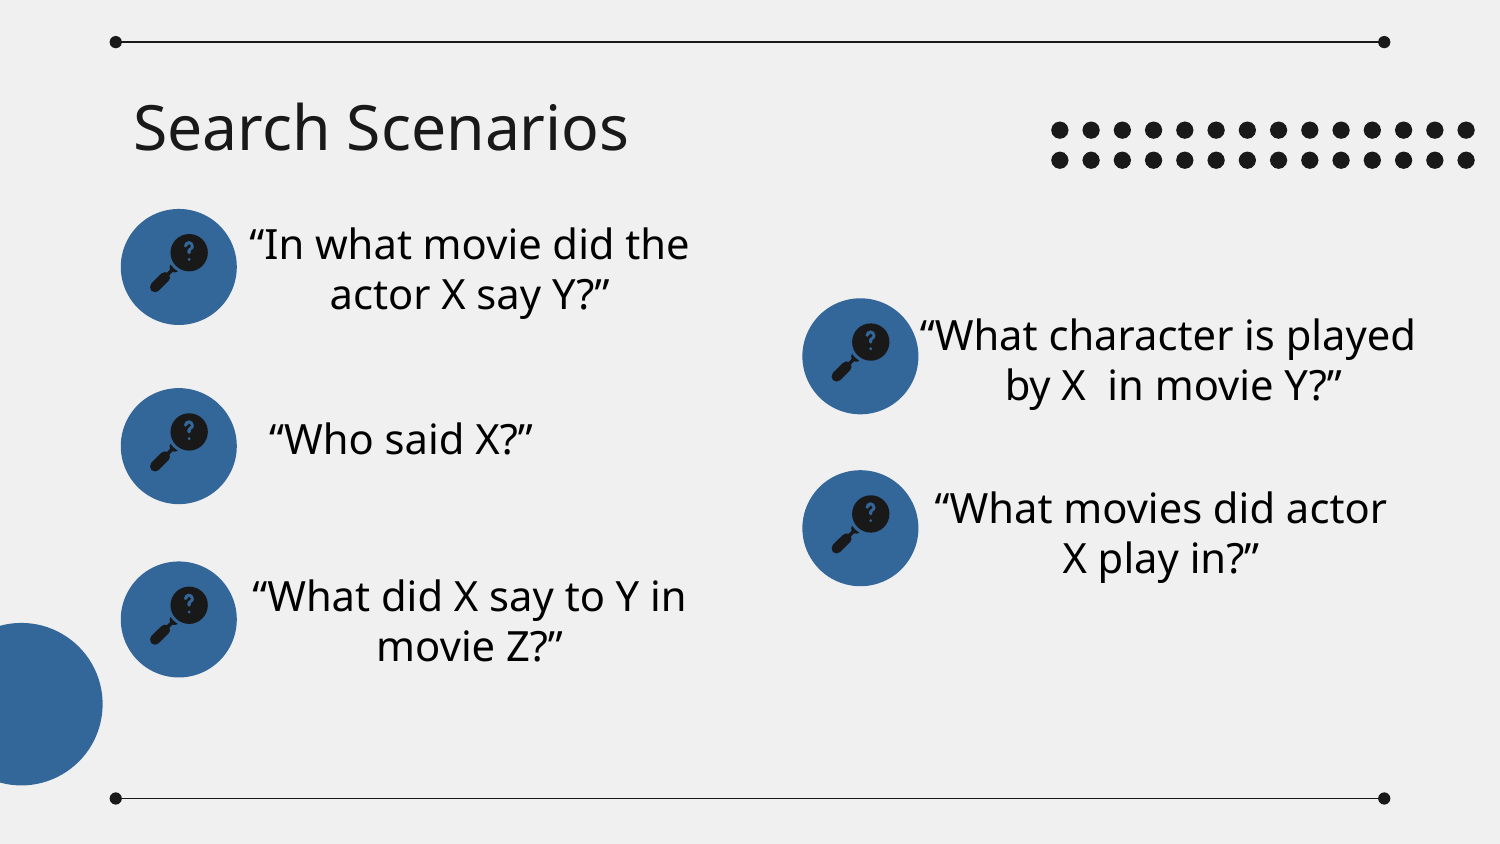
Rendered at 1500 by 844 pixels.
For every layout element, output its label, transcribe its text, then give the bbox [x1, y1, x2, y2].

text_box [830, 323, 890, 382]
text_box “What did X say to Y in movie Z?” [218, 559, 722, 680]
text_box [802, 470, 919, 587]
text_box [120, 561, 237, 678]
text_box “In what movie did the actor X say Y?” [218, 207, 722, 328]
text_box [149, 586, 209, 646]
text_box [1050, 121, 1476, 170]
text_box “Who said X?” [149, 377, 653, 498]
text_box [149, 413, 209, 472]
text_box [830, 495, 890, 554]
text_box [802, 298, 919, 415]
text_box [149, 233, 209, 293]
text_box [120, 208, 218, 325]
text_box “What movies did actor X play in?” [909, 471, 1413, 593]
text_box “What character is played by X in movie Y?” [890, 298, 1457, 419]
title Search Scenarios [118, 72, 1382, 167]
text_box [120, 388, 237, 505]
text_box [0, 622, 103, 786]
